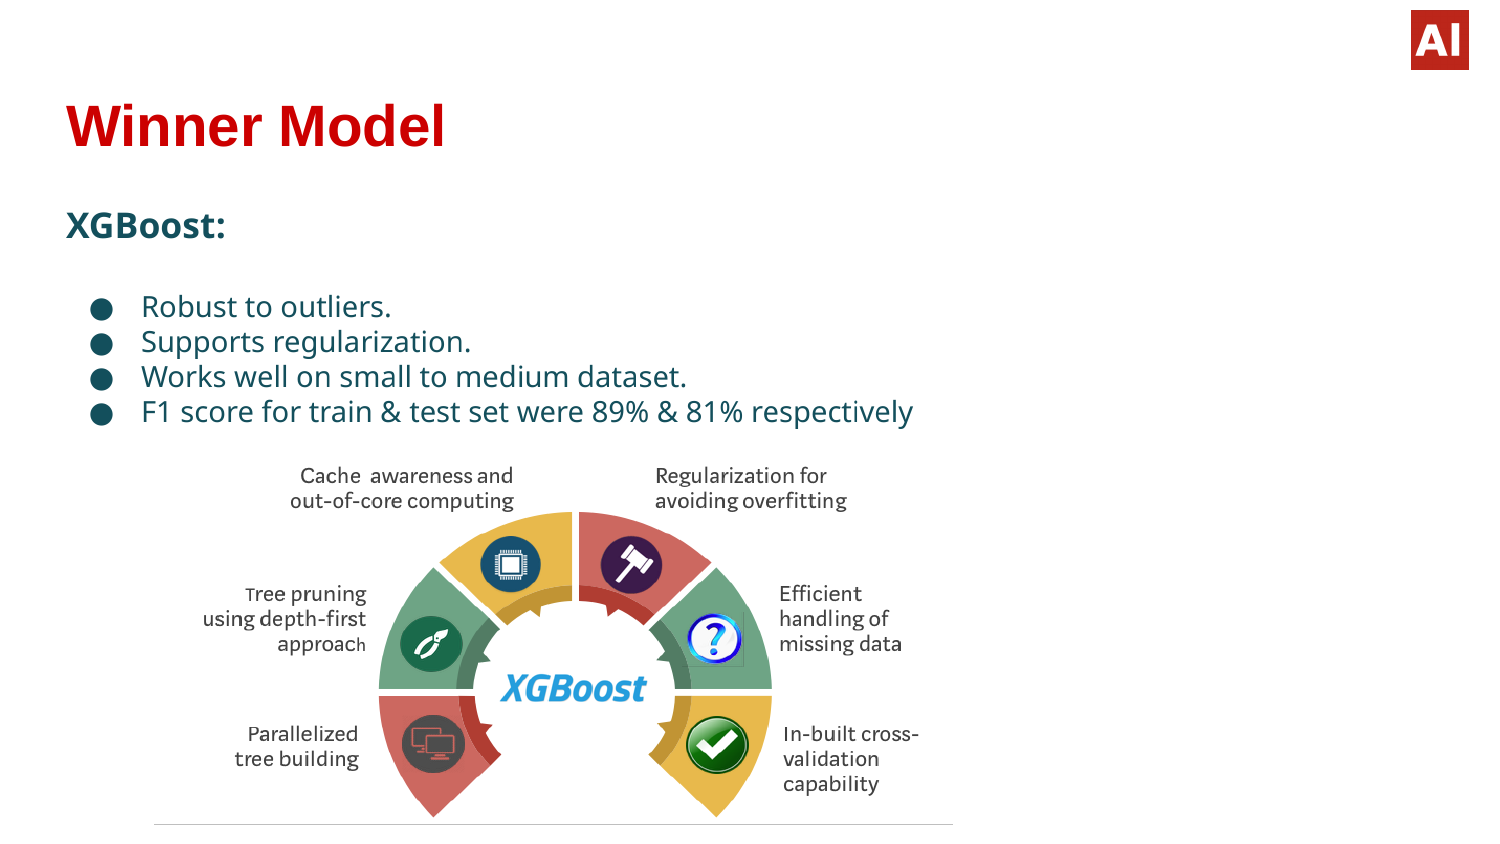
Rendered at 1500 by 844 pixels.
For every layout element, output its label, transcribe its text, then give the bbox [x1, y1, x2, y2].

title Winner Model [51, 72, 1449, 167]
picture [153, 437, 967, 825]
picture [1411, 10, 1469, 70]
list XGBoost: Robust to outliers. Supports regularization. Works well on small to medium dataset. F1 score for train & test set were 89% & 81% respectively [51, 188, 1449, 750]
